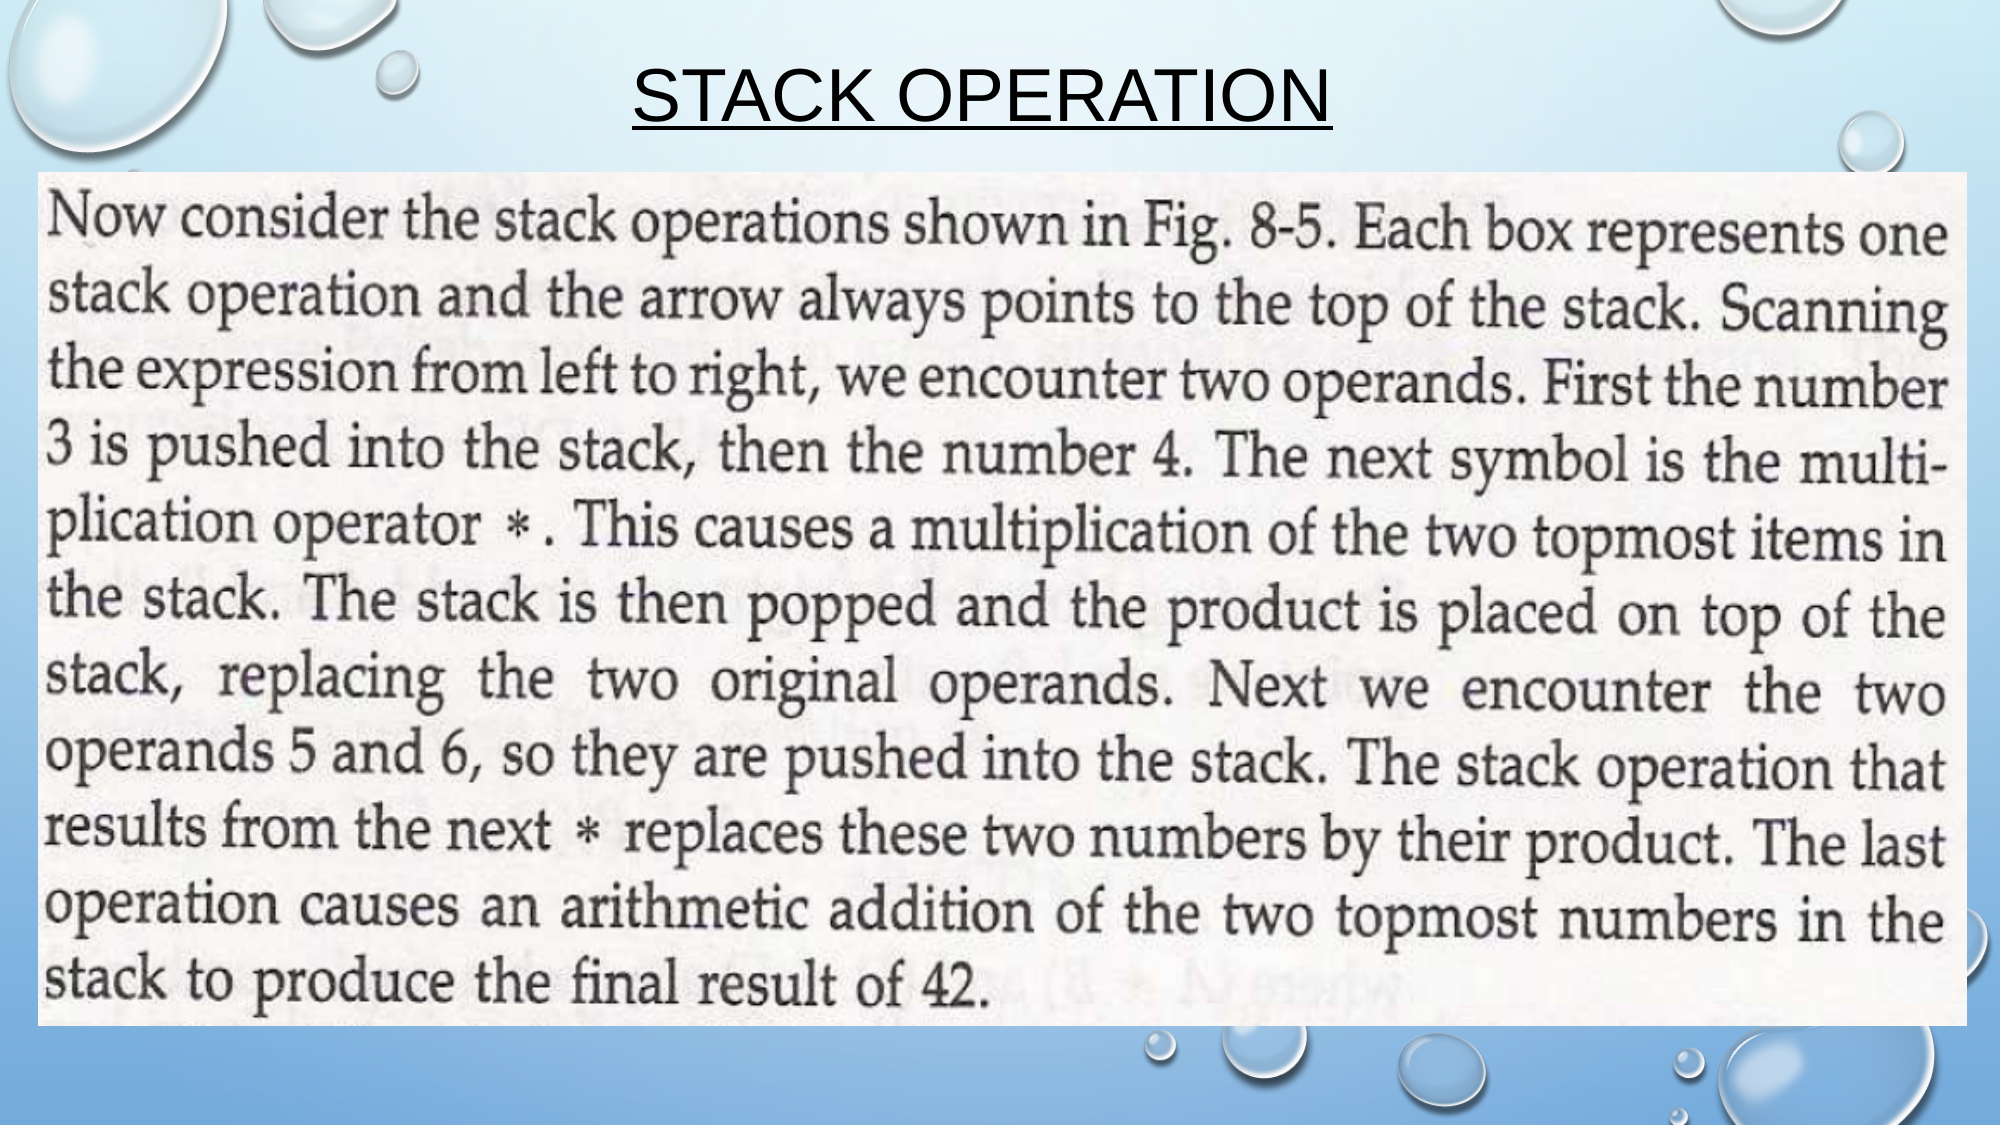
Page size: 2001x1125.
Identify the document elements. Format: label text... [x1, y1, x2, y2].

title Stack operation [132, 35, 1833, 160]
picture [0, 0, 2000, 1125]
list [38, 172, 1967, 1026]
